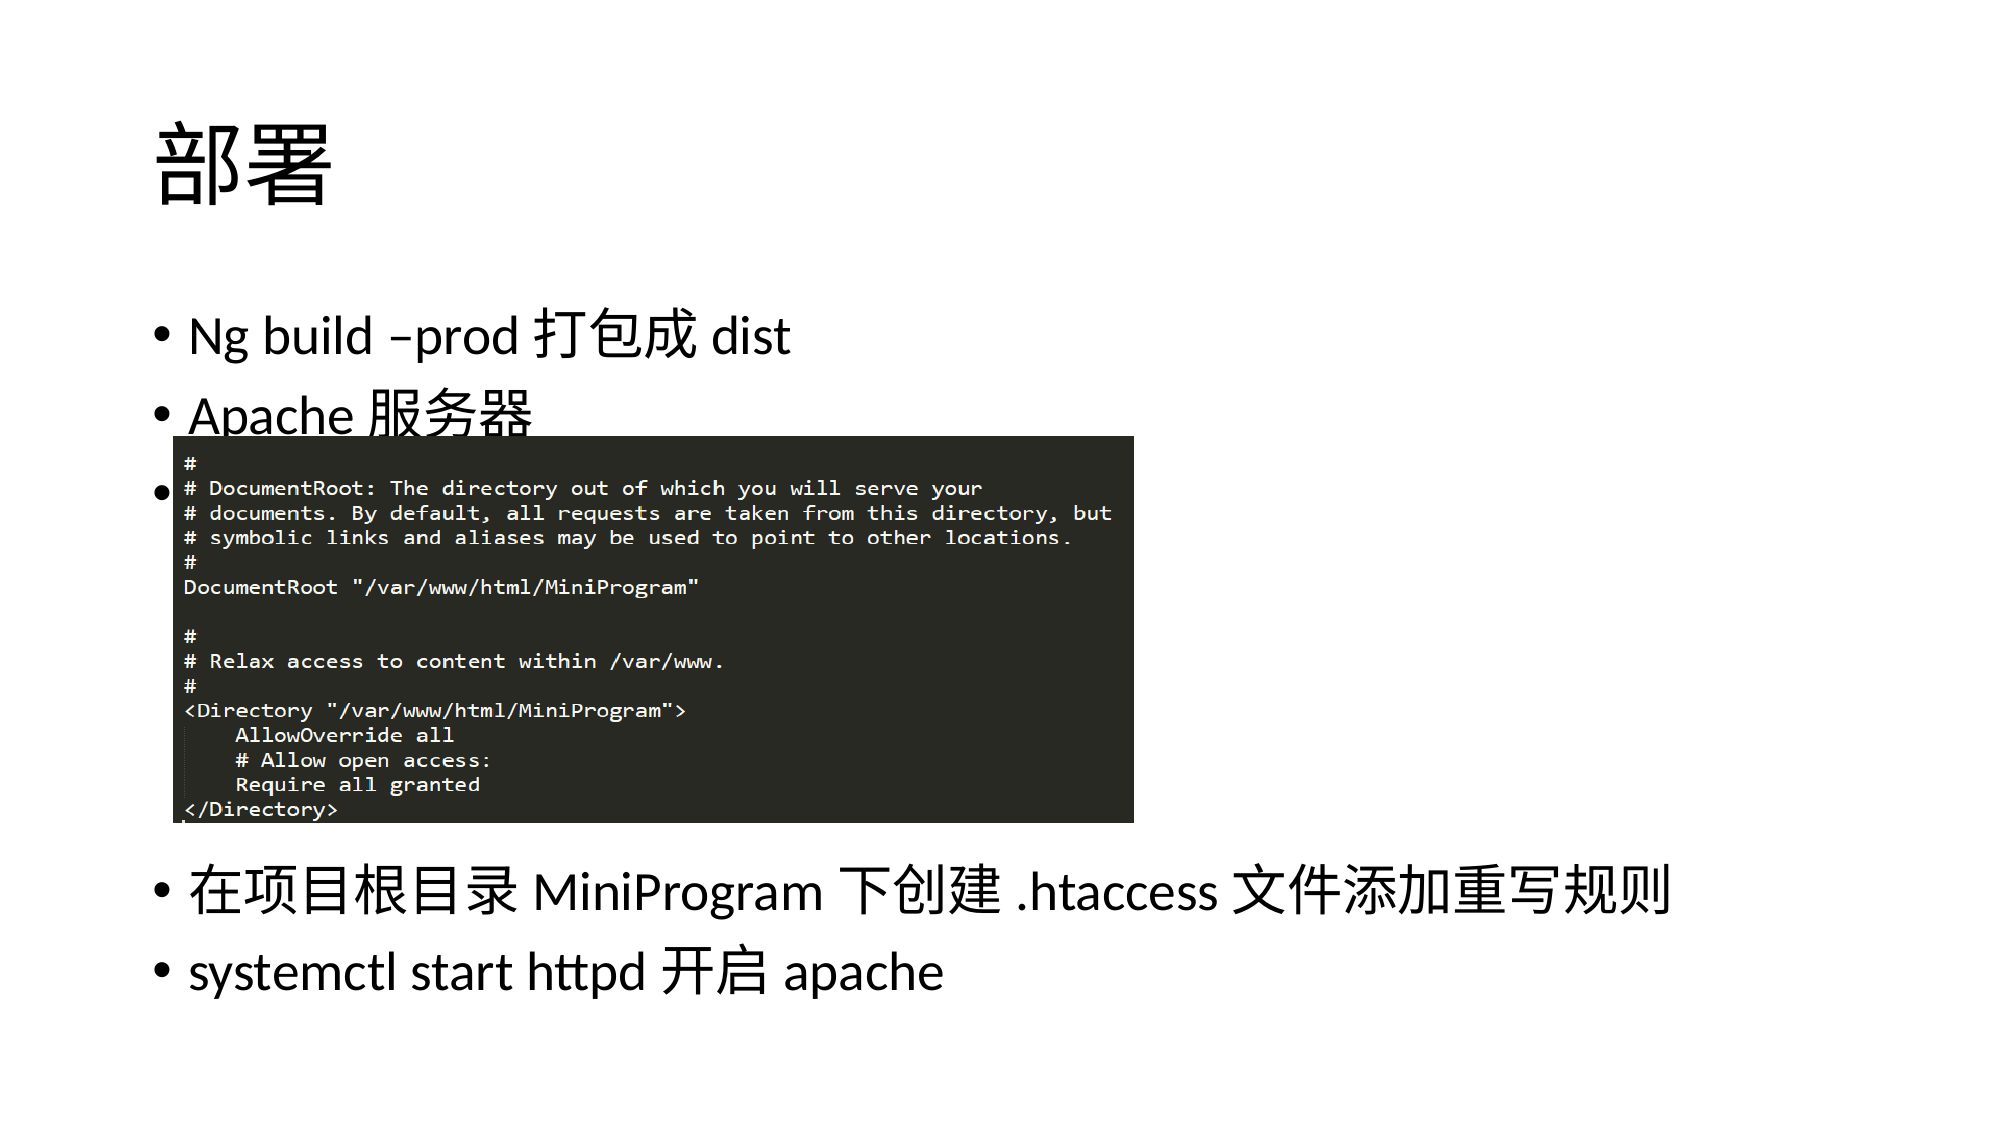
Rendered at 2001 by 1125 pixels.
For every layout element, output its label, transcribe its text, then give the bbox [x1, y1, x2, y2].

picture [172, 436, 1134, 823]
title 部署 [137, 59, 1863, 278]
list Ng build –prod打包成dist Apache服务器 在项目根目录MiniProgram下创建.htaccess文件添加重写规则 systemctl start httpd开启apache [137, 299, 1863, 1014]
